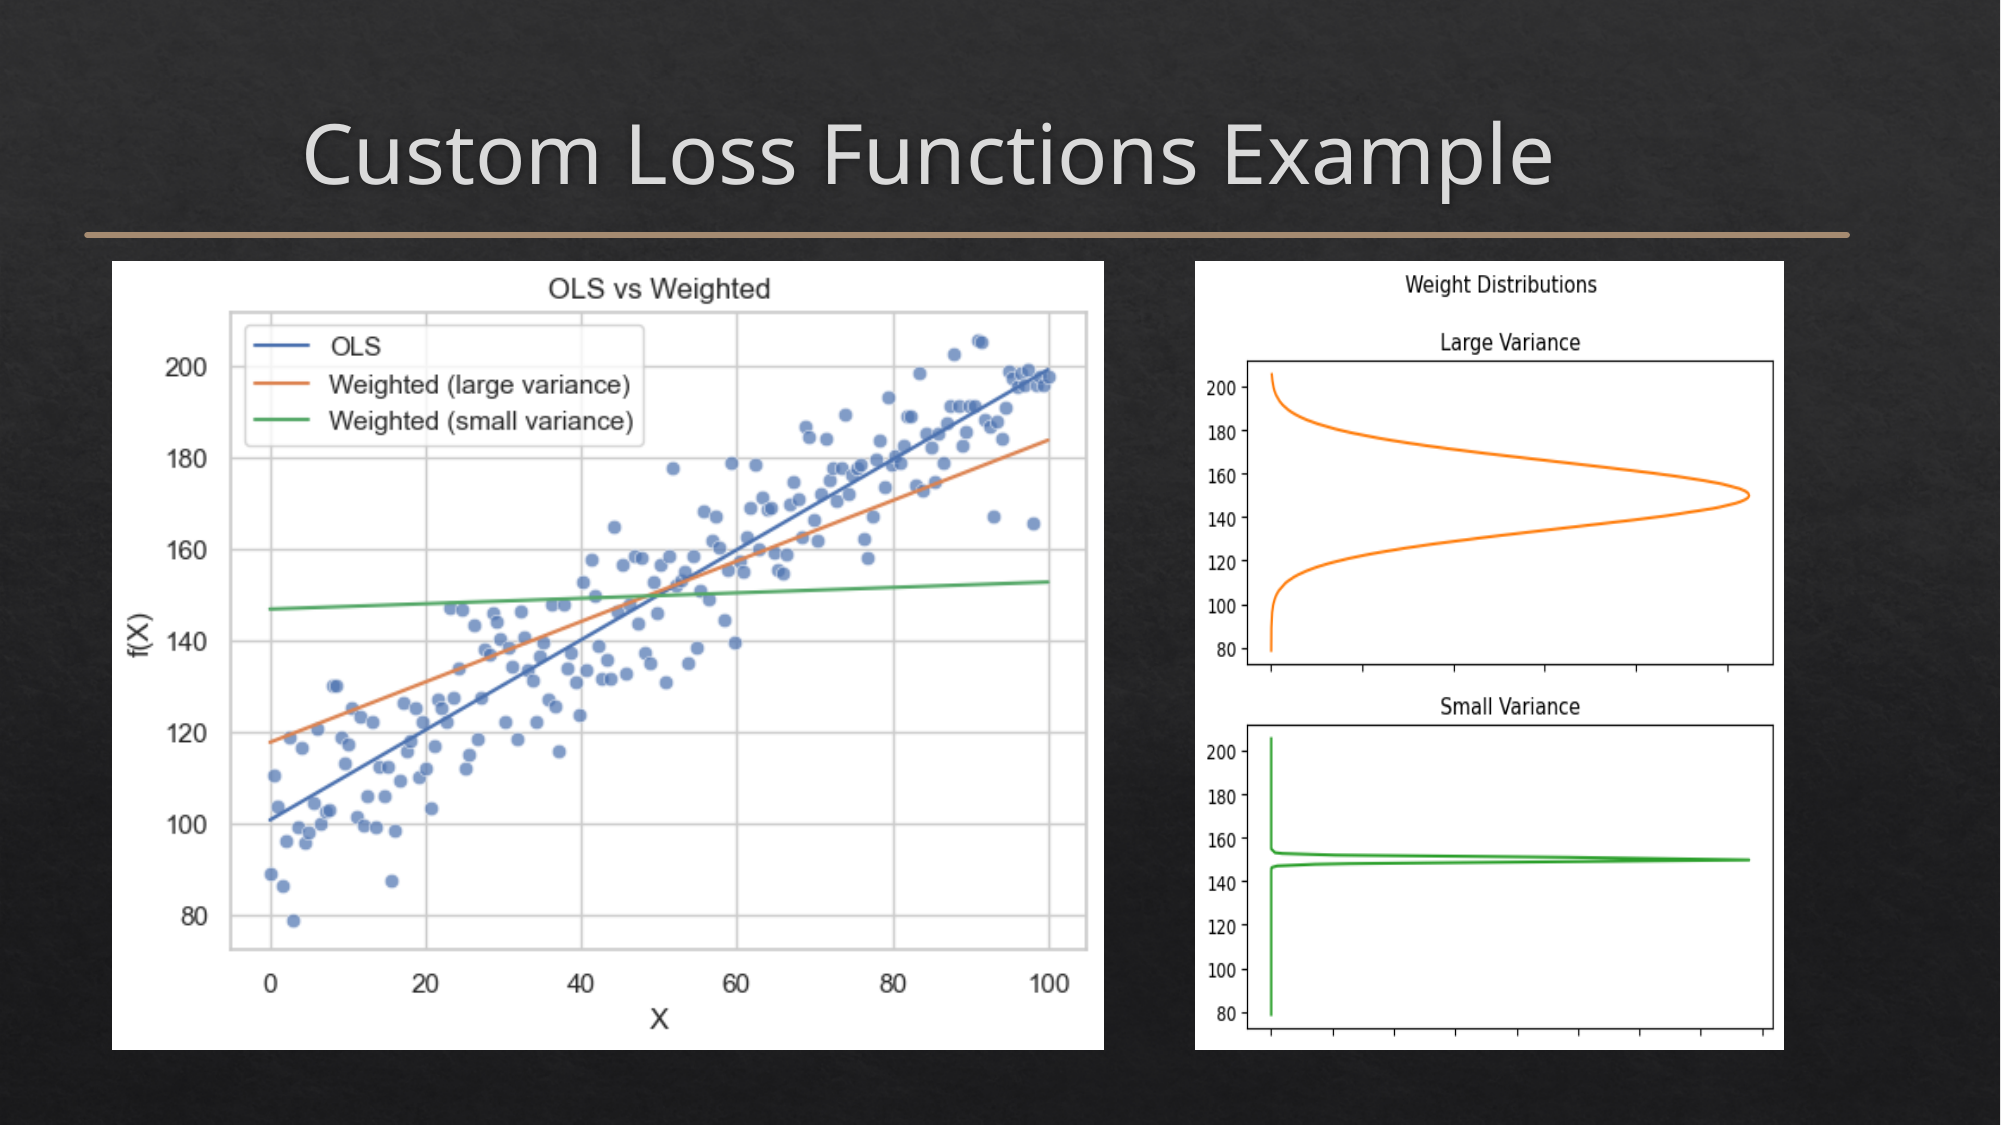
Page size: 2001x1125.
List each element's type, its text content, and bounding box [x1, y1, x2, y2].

picture [1194, 261, 1785, 1050]
picture [111, 261, 1104, 1050]
title Custom Loss Functions Example [54, 52, 1804, 209]
